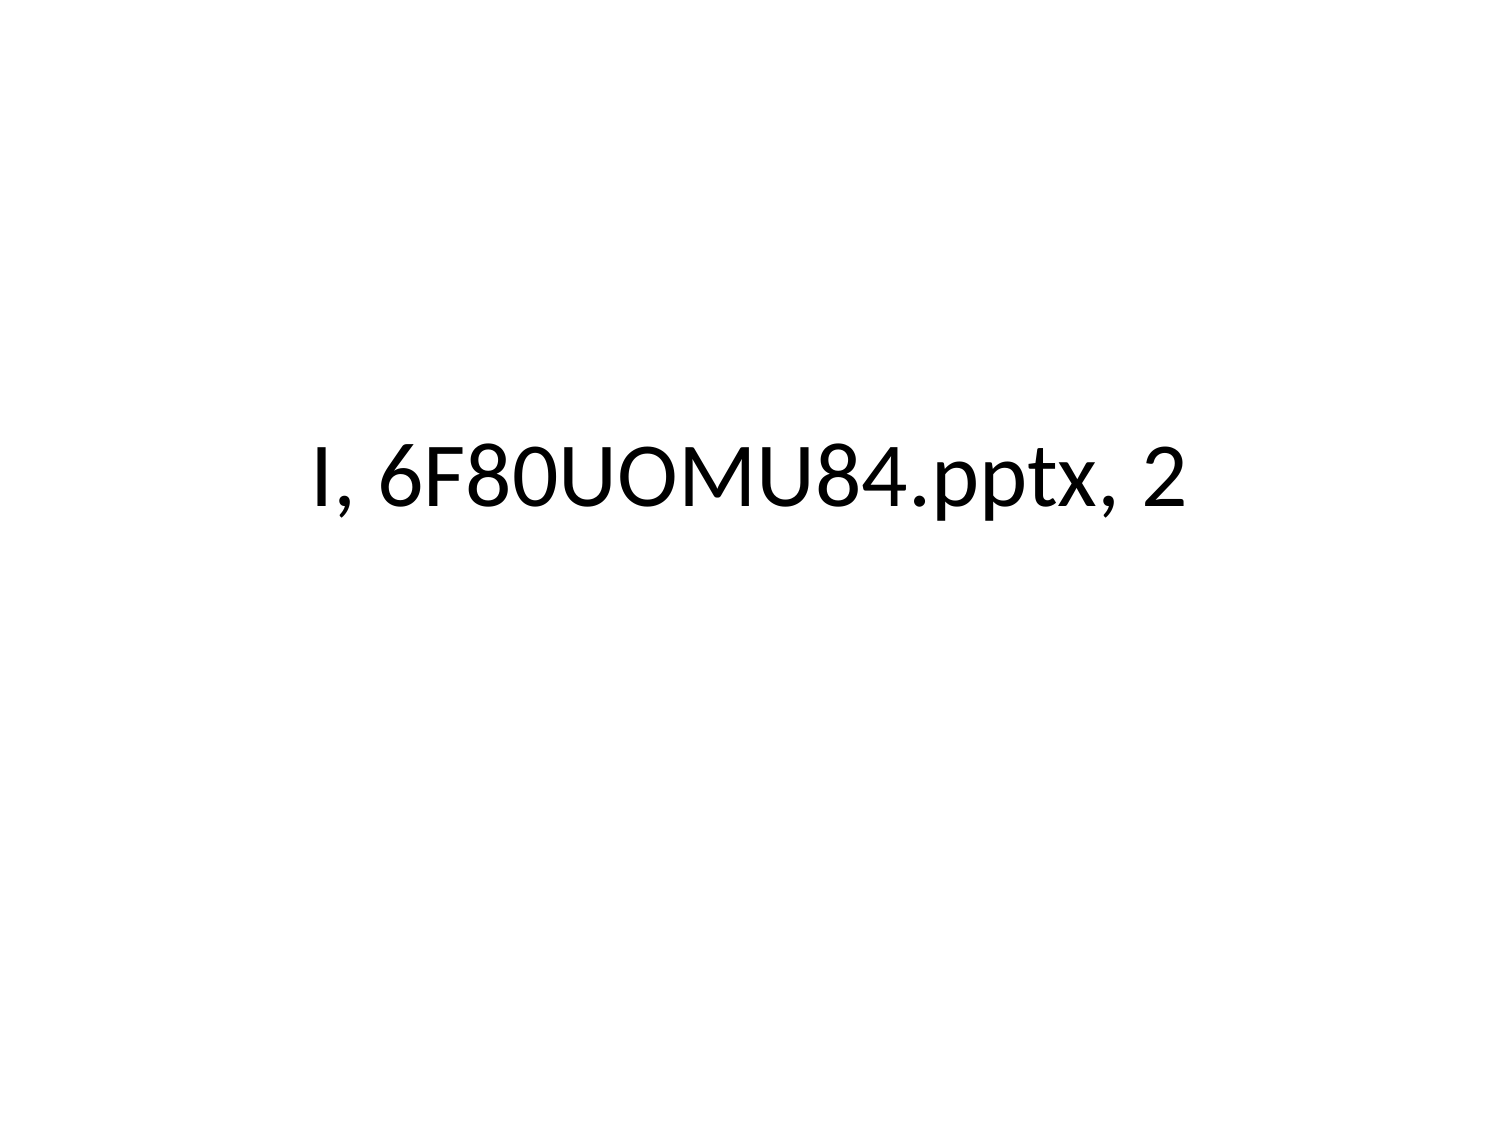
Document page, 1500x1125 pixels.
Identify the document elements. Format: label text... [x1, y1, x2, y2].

title I, 6F80UOMU84.pptx, 2 [112, 349, 1388, 591]
